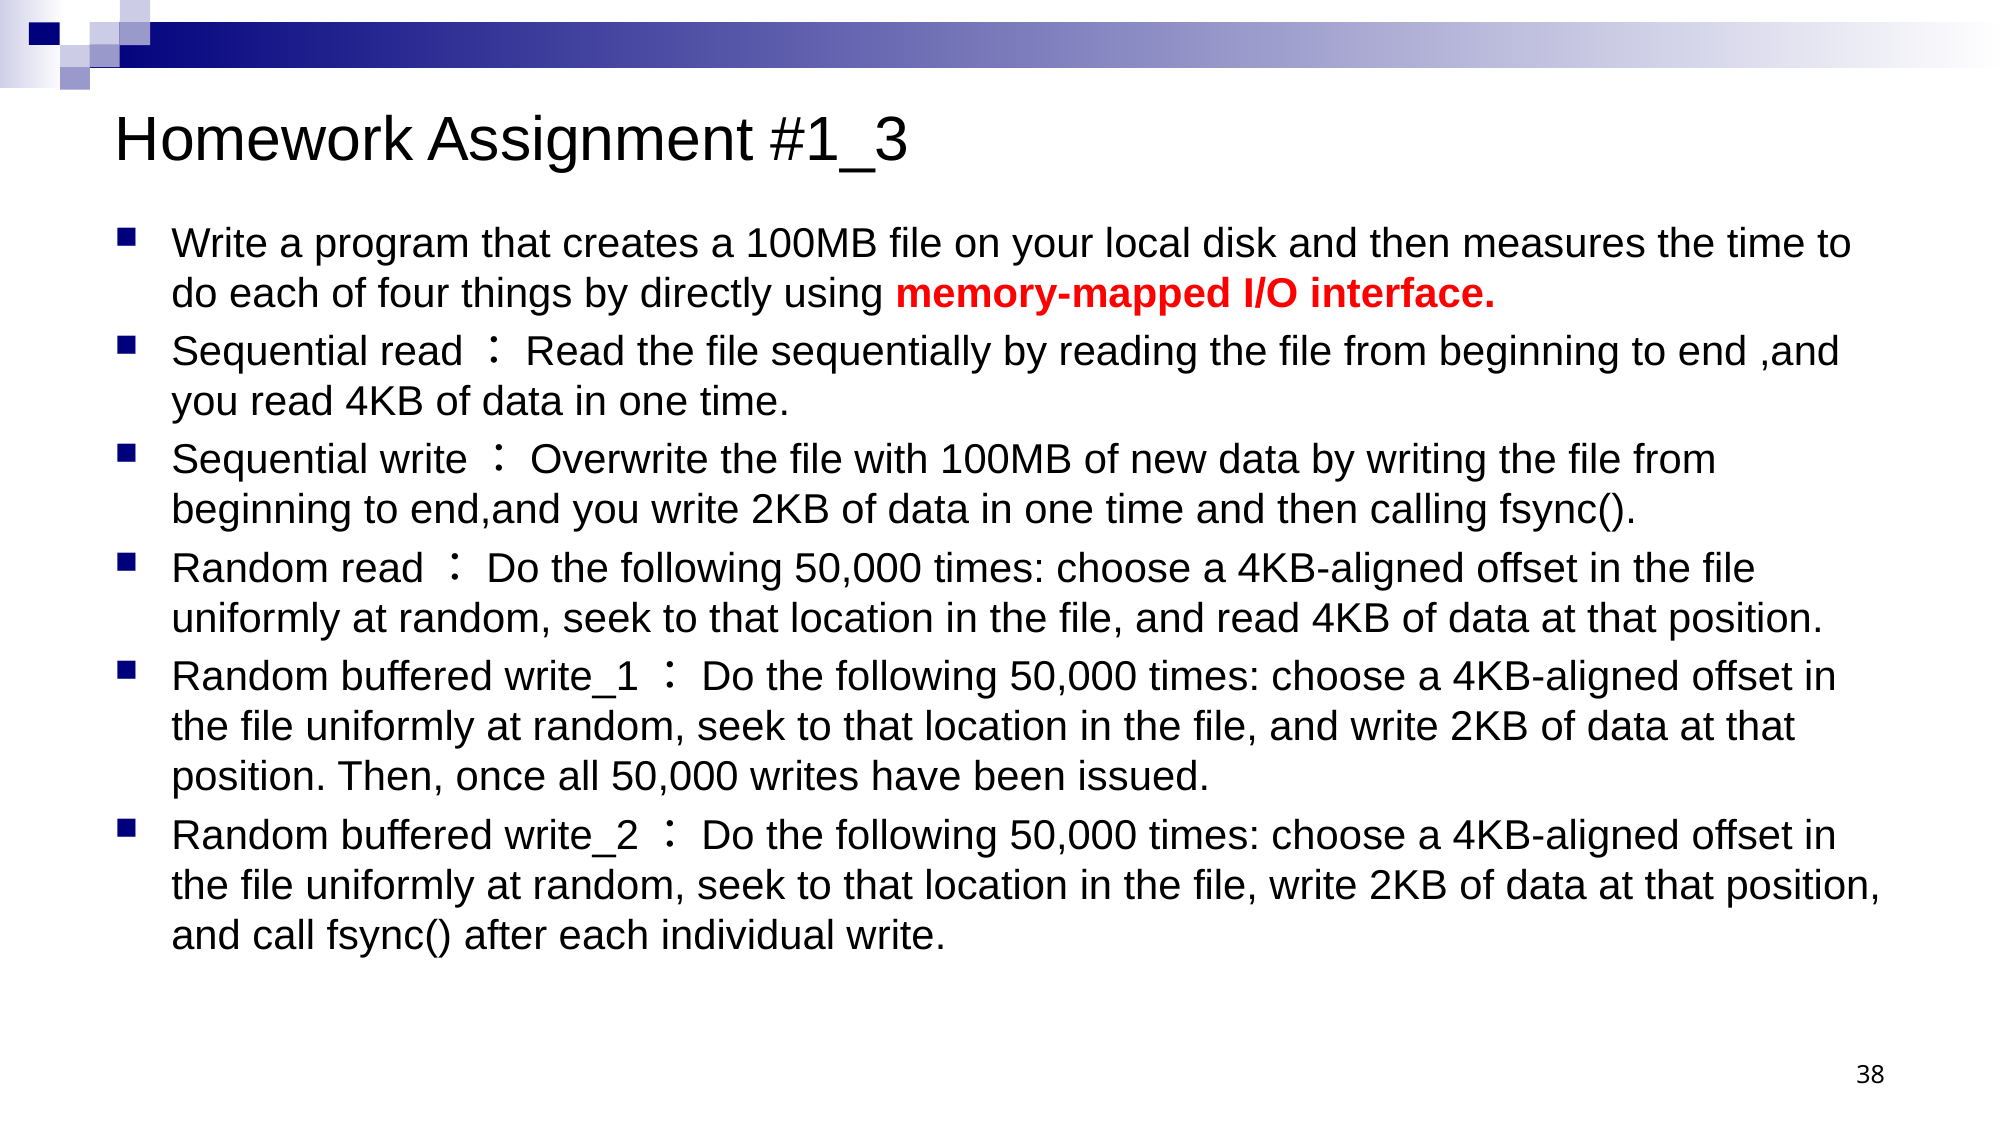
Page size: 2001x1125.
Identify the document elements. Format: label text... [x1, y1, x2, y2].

title Homework Assignment #1_3 [99, 75, 1900, 197]
list Write a program that creates a 100MB file on your local disk and then measures the time to do each of four things by directly using memory-mapped I/O interface. Sequential read：Read the file sequentially by reading the file from beginning to end ,and you read 4KB of data in one time. Sequential write：Overwrite the file with 100MB of new data by writing the file from beginning to end,and you write 2KB of data in one time and then calling fsync(). Random read：Do the following 50,000 times: choose a 4KB-aligned offset in the file uniformly at random, seek to that location in the file, and read 4KB of data at that position. Random buffered write_1：Do the following 50,000 times: choose a 4KB-aligned offset in the file uniformly at random, seek to that location in the file, and write 2KB of data at that position. Then, once all 50,000 writes have been issued. Random buffered write_2：Do the following 50,000 times: choose a 4KB-aligned offset in the file uniformly at random, seek to that location in the file, write 2KB of data at that position, and call fsync() after each individual write. [99, 208, 1900, 1125]
slide_number 38 [1433, 1025, 1900, 1100]
